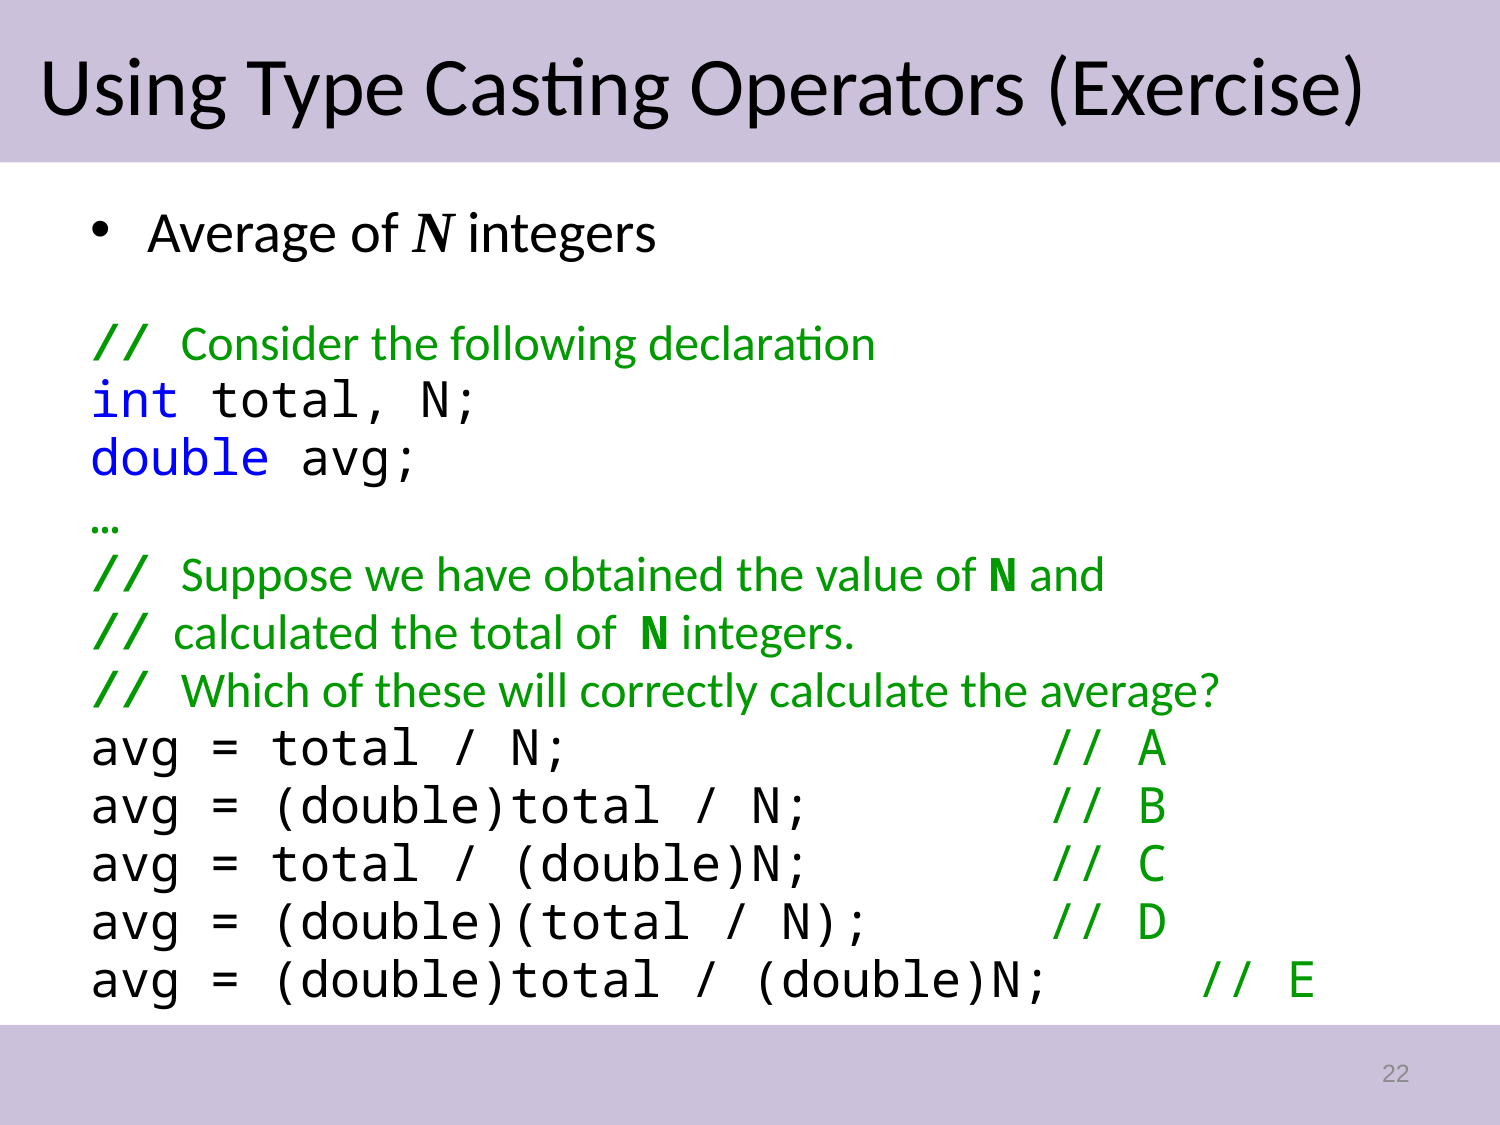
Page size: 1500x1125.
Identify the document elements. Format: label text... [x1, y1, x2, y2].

title Using Type Casting Operators (Exercise) [24, 27, 1475, 138]
slide_number 22 [1074, 1042, 1425, 1103]
list Average of N integers // Consider the following declaration int total, N; double avg; … // Suppose we have obtained the value of N and // calculated the total of N integers. // Which of these will correctly calculate the average? avg = total / N; // A avg = (double)total / N; // B avg = total / (double)N; // C avg = (double)(total / N); // D avg = (double)total / (double)N; // E [75, 200, 1425, 1017]
